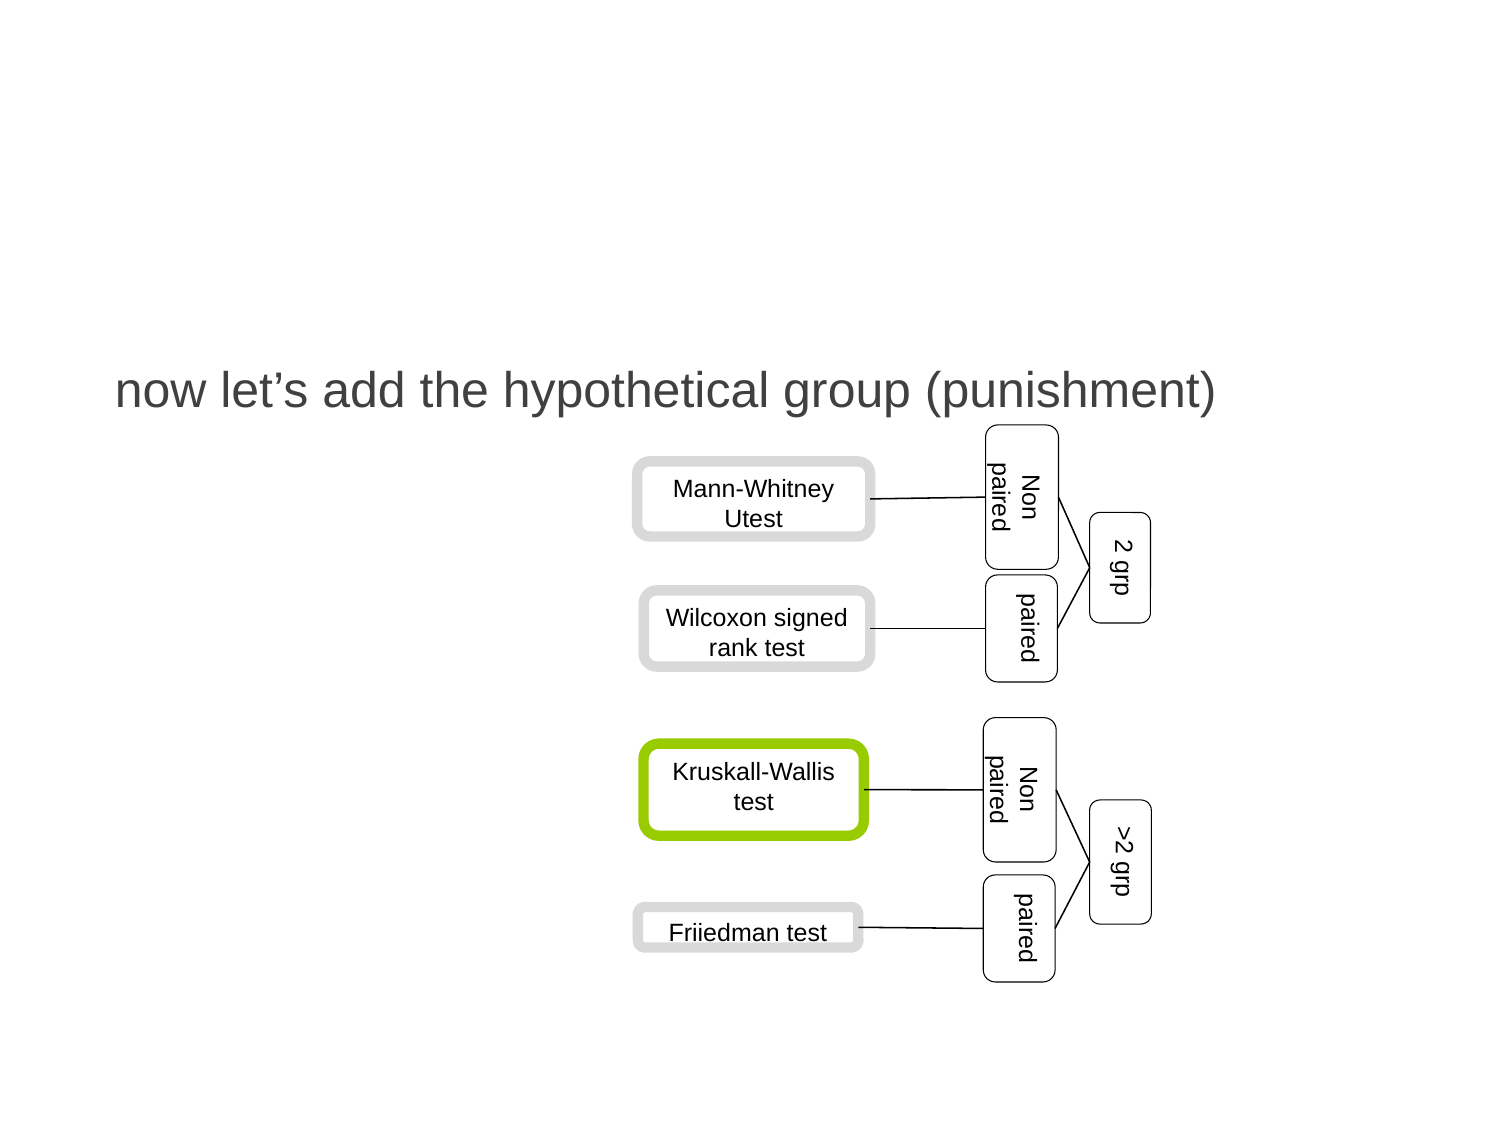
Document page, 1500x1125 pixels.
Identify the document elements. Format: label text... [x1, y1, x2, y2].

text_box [615, 446, 1173, 961]
text_box now let’s add the hypothetical group (punishment) [99, 349, 1463, 668]
